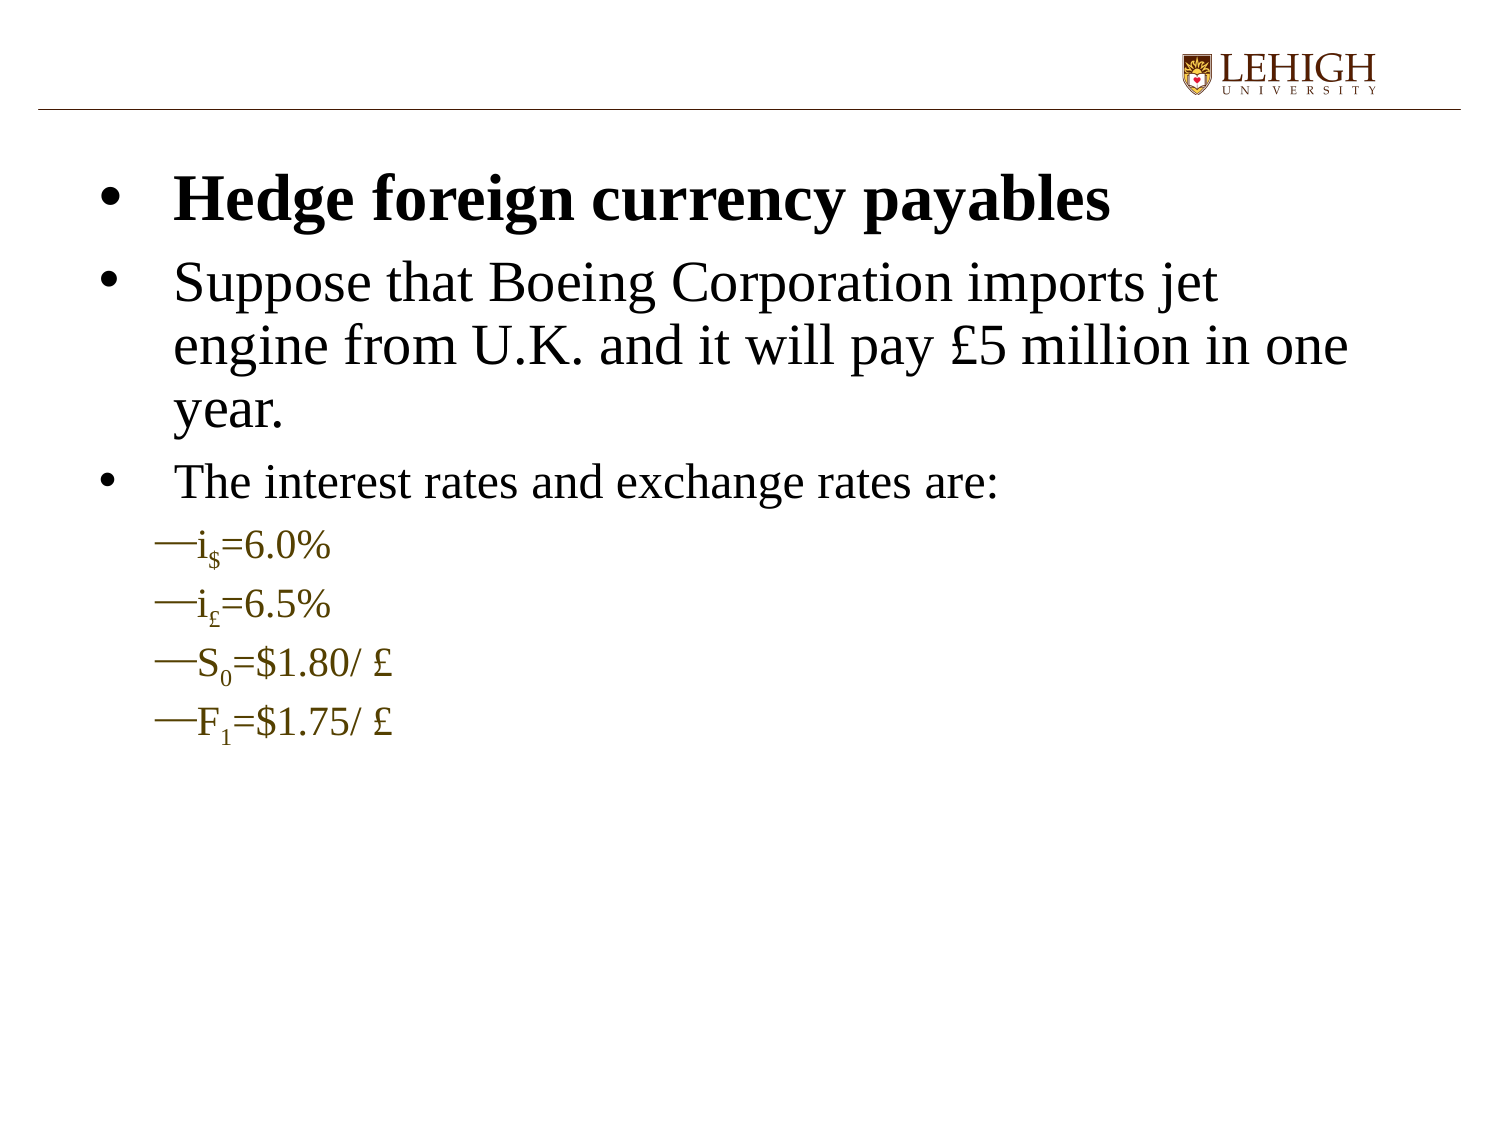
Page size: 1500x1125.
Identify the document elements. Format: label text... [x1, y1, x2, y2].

list Hedge foreign currency payables Suppose that Boeing Corporation imports jet engine from U.K. and it will pay £5 million in one year. The interest rates and exchange rates are: i$=6.0% i£=6.5% S0=$1.80/ £ F1=$1.75/ £ [83, 155, 1378, 870]
